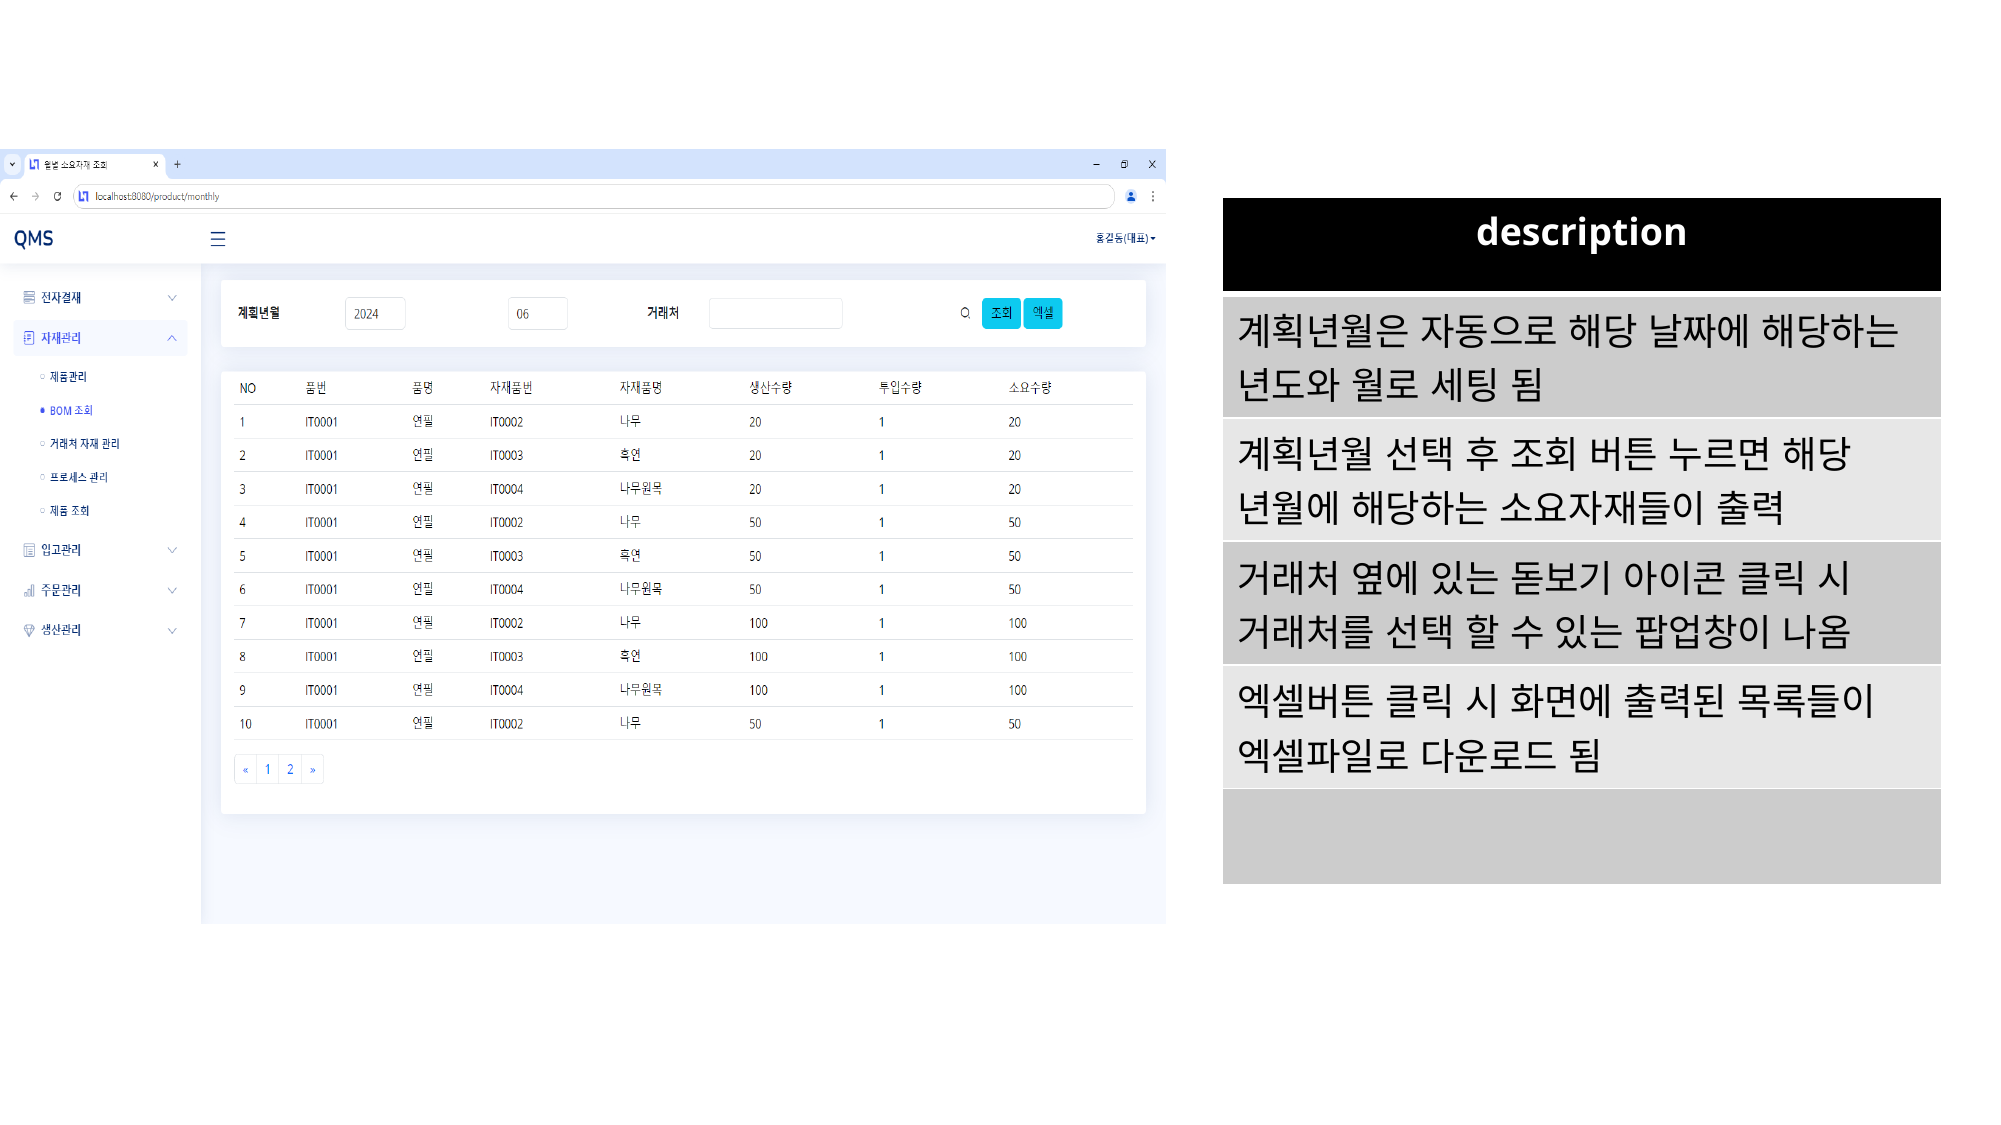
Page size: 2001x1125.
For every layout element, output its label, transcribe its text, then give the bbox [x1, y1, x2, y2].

table_cell [1223, 789, 1941, 884]
table_cell 거래처 옆에 있는 돋보기 아이콘 클릭 시 거래처를 선택 할 수 있는 팝업창이 나옴 [1223, 542, 1941, 664]
picture [0, 149, 1166, 924]
table_cell 엑셀버튼 클릭 시 화면에 출력된 목록들이 엑셀파일로 다운로드 됨 [1223, 666, 1941, 788]
table_header description [1223, 198, 1941, 291]
table_cell 계획년월 선택 후 조회 버튼 누르면 해당 년월에 해당하는 소요자재들이 출력 [1223, 419, 1941, 540]
table_cell 계획년월은 자동으로 해당 날짜에 해당하는 년도와 월로 세팅 됨 [1223, 297, 1941, 417]
